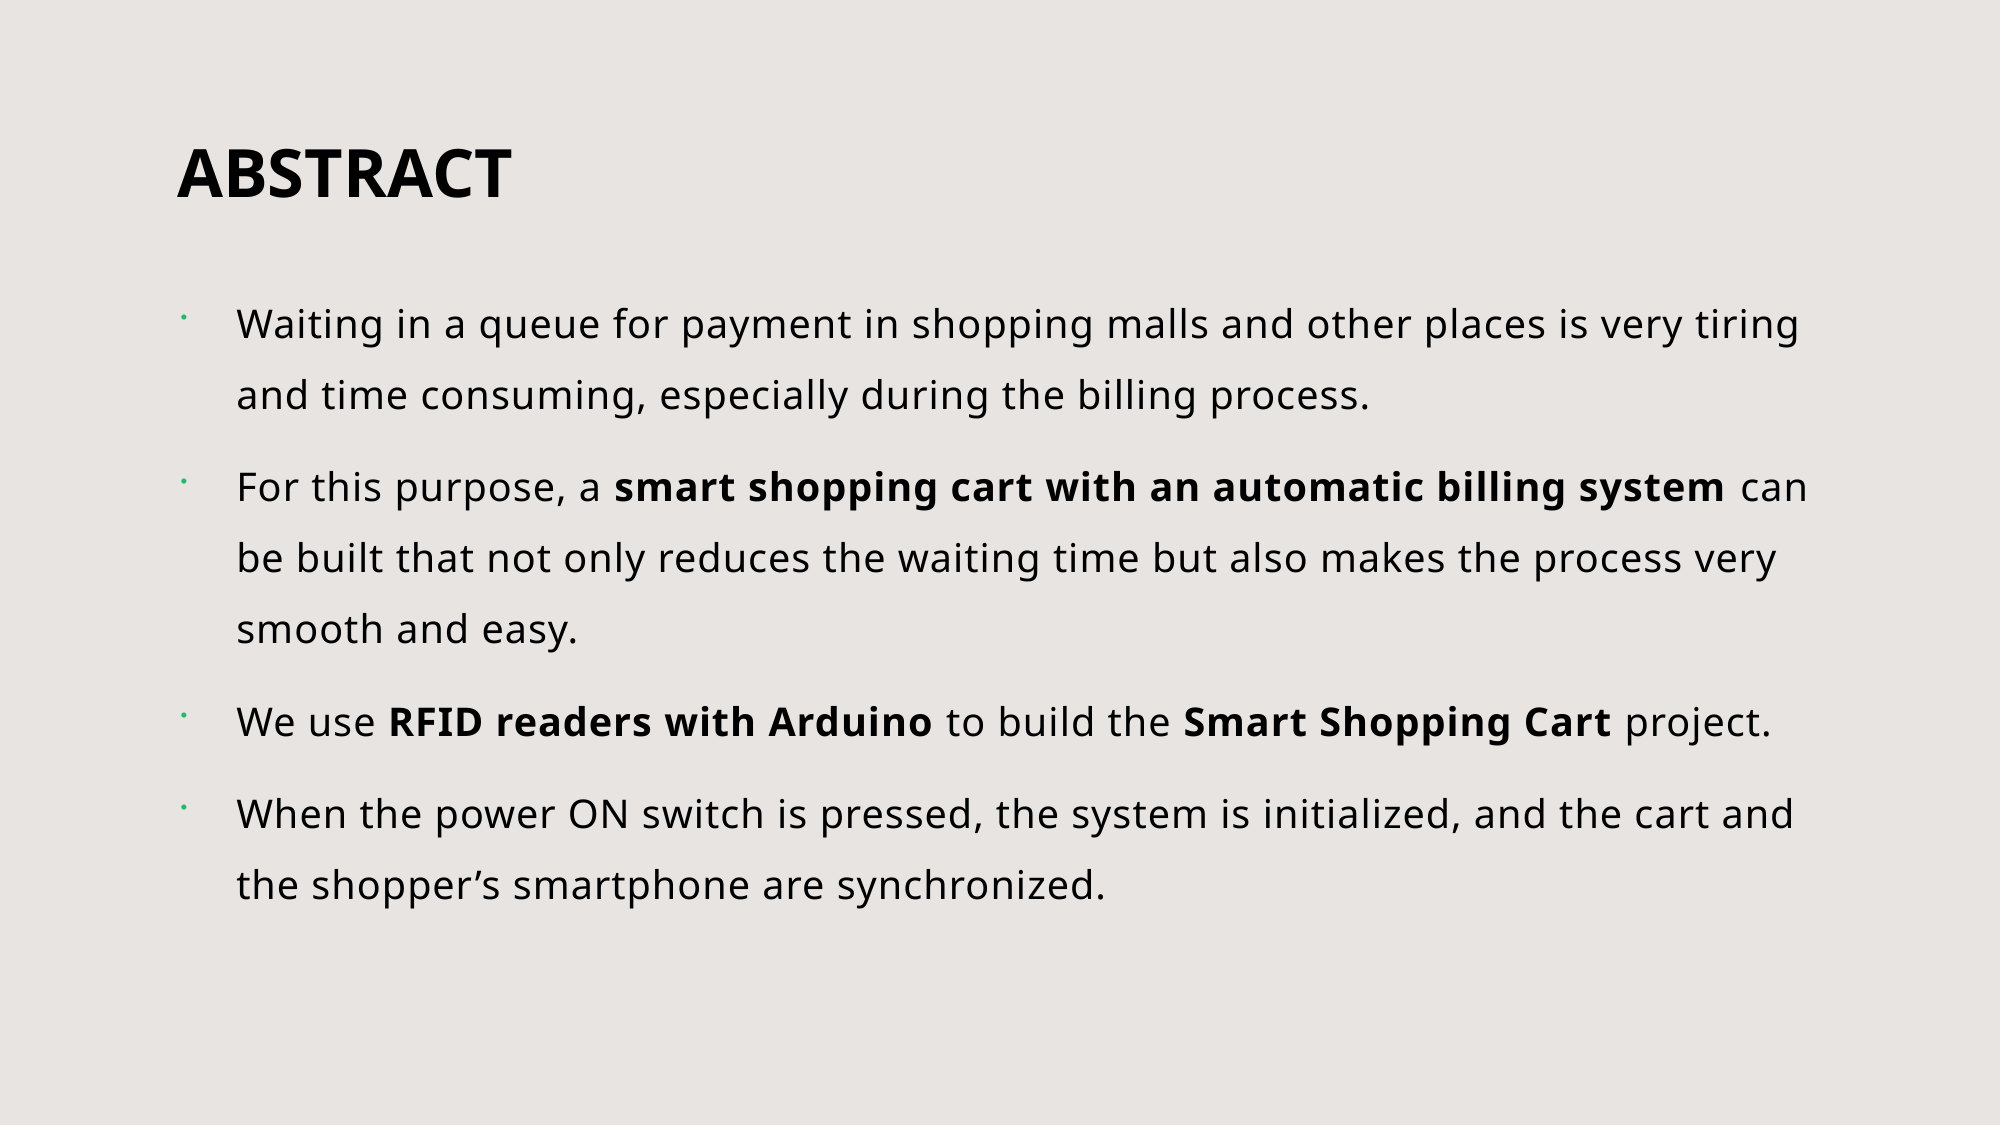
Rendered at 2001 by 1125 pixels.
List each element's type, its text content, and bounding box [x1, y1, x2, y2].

list Waiting in a queue for payment in shopping malls and other places is very tiring and time consuming, especially during the billing process. For this purpose, a smart shopping cart with an automatic billing system can be built that not only reduces the waiting time but also makes the process very smooth and easy. We use RFID readers with Arduino to build the Smart Shopping Cart project. When the power ON switch is pressed, the system is initialized, and the cart and the shopper’s smartphone are synchronized. [162, 267, 1838, 1095]
title ABSTRACT [162, 35, 1838, 219]
